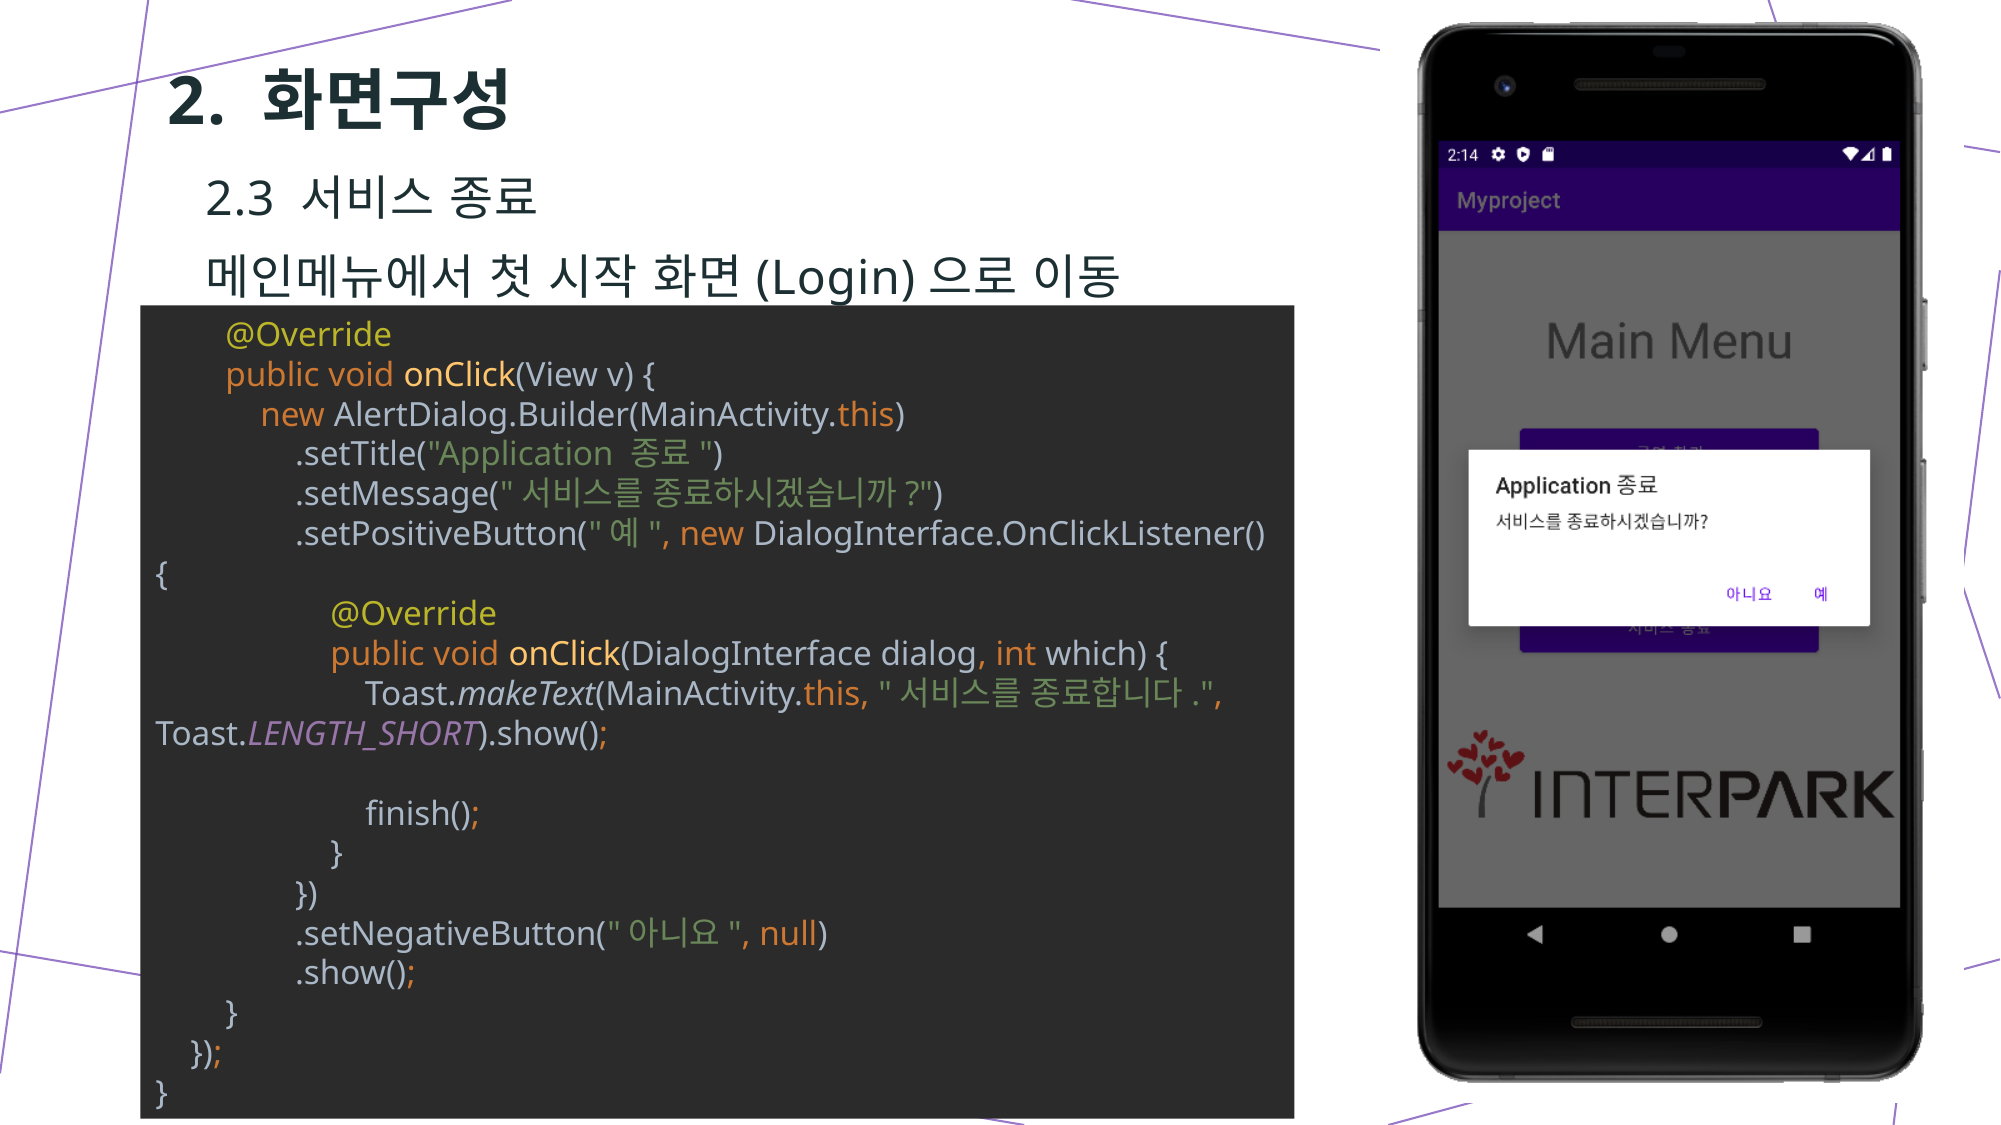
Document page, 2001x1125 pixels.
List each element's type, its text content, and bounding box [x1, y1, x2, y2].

title 2. 화면구성 [149, 52, 545, 137]
text_box @Override public void onClick(View v) { new AlertDialog.Builder(MainActivity.this) .setTitle("Application 종료") .setMessage("서비스를 종료하시겠습니까?") .setPositiveButton("예", new DialogInterface.OnClickListener() { @Override public void onClick(DialogInterface dialog, int which) { Toast.makeText(MainActivity.this, "서비스를 종료합니다.", Toast.LENGTH_SHORT).show(); finish(); } }) .setNegativeButton("아니요", null) .show(); } }); } [140, 305, 1295, 1119]
list 2.3 서비스 종료 메인메뉴에서 첫 시작 화면(Login)으로 이동 [187, 149, 1379, 322]
picture [1379, 22, 1964, 1103]
